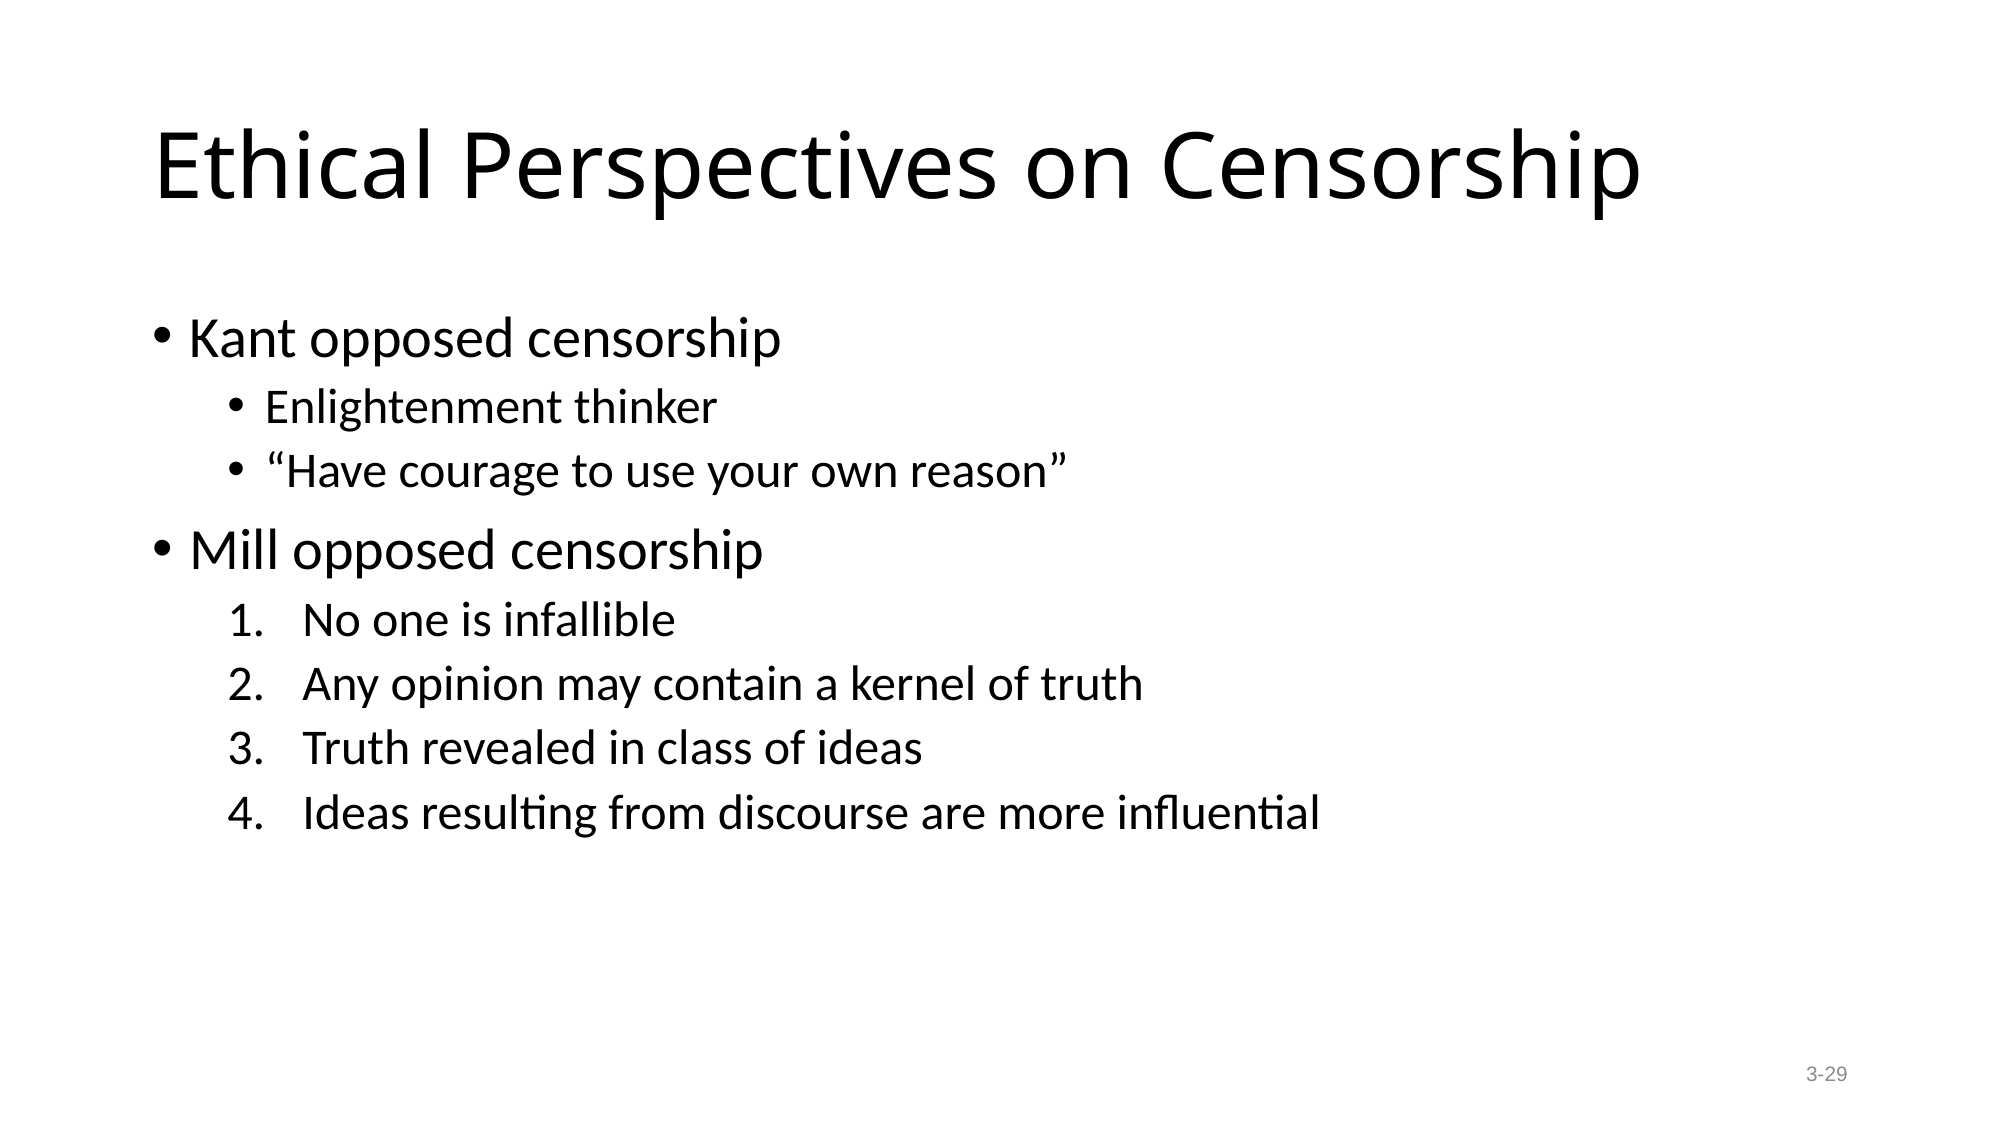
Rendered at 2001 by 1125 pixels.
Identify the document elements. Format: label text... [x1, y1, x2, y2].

list Kant opposed censorship Enlightenment thinker “Have courage to use your own reason” Mill opposed censorship No one is infallible Any opinion may contain a kernel of truth Truth revealed in class of ideas Ideas resulting from discourse are more influential [137, 299, 1863, 1014]
slide_number 3-29 [1412, 1042, 1863, 1103]
title Ethical Perspectives on Censorship [137, 59, 1863, 278]
